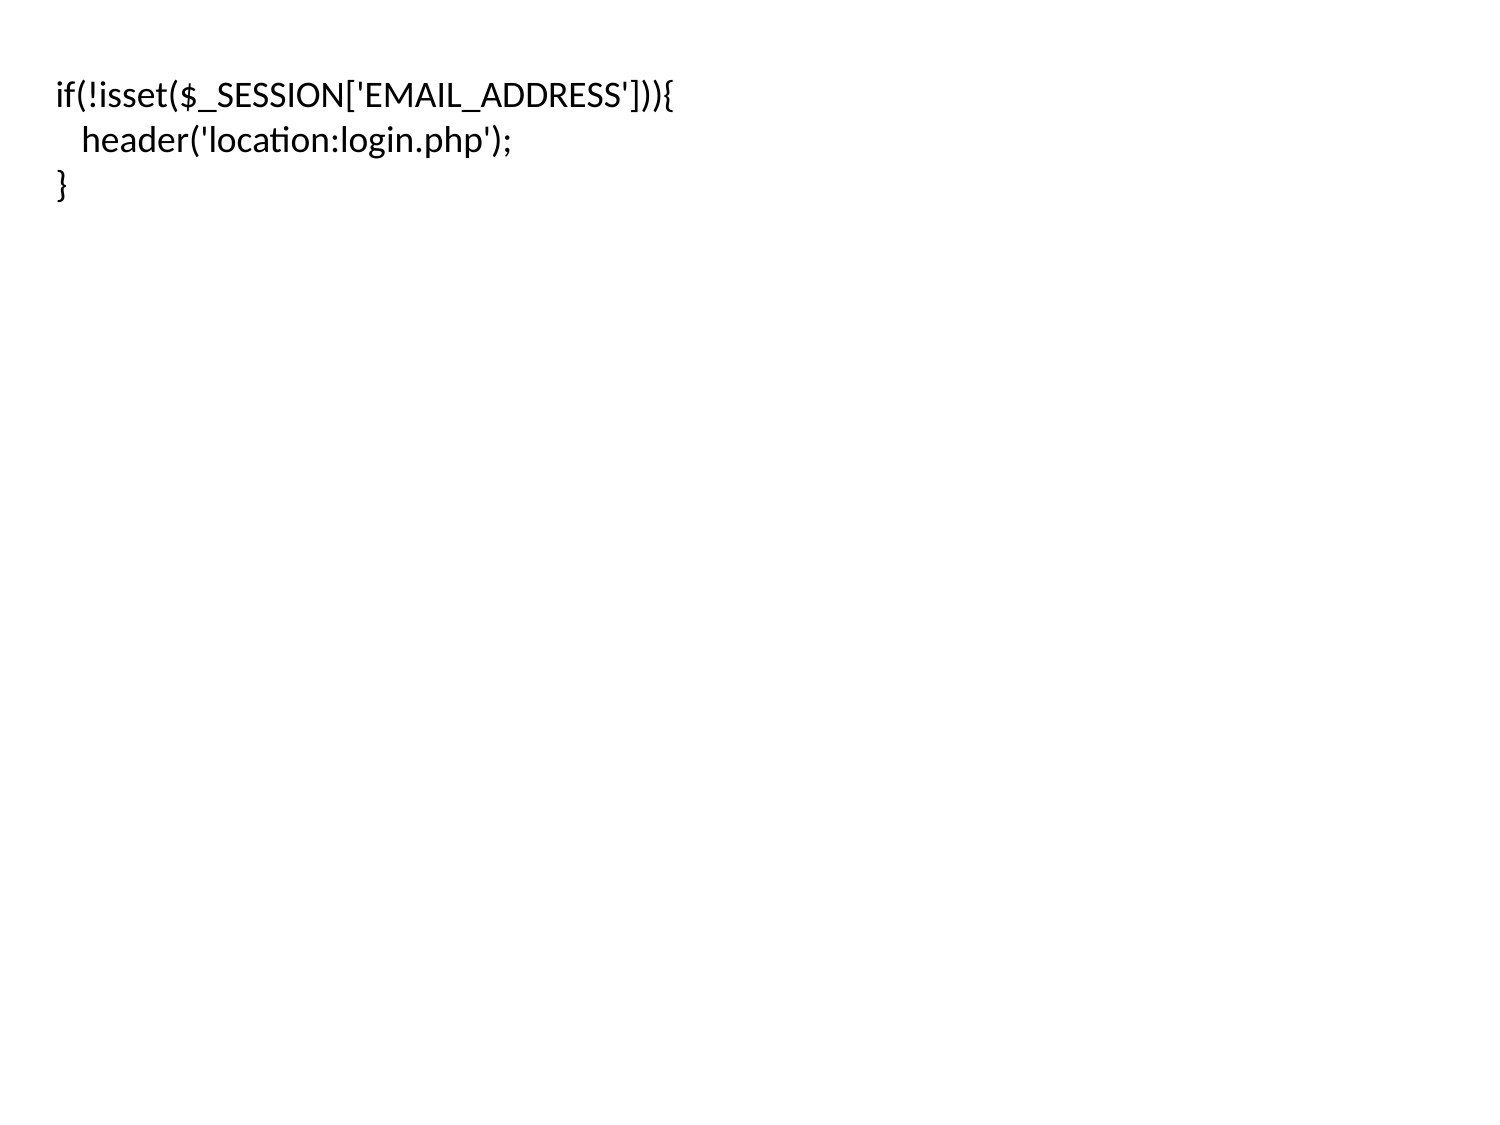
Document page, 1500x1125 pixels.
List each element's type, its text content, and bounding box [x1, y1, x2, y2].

text_box if(!isset($_SESSION['EMAIL_ADDRESS'])){ header('location:login.php'); } [40, 62, 1216, 213]
